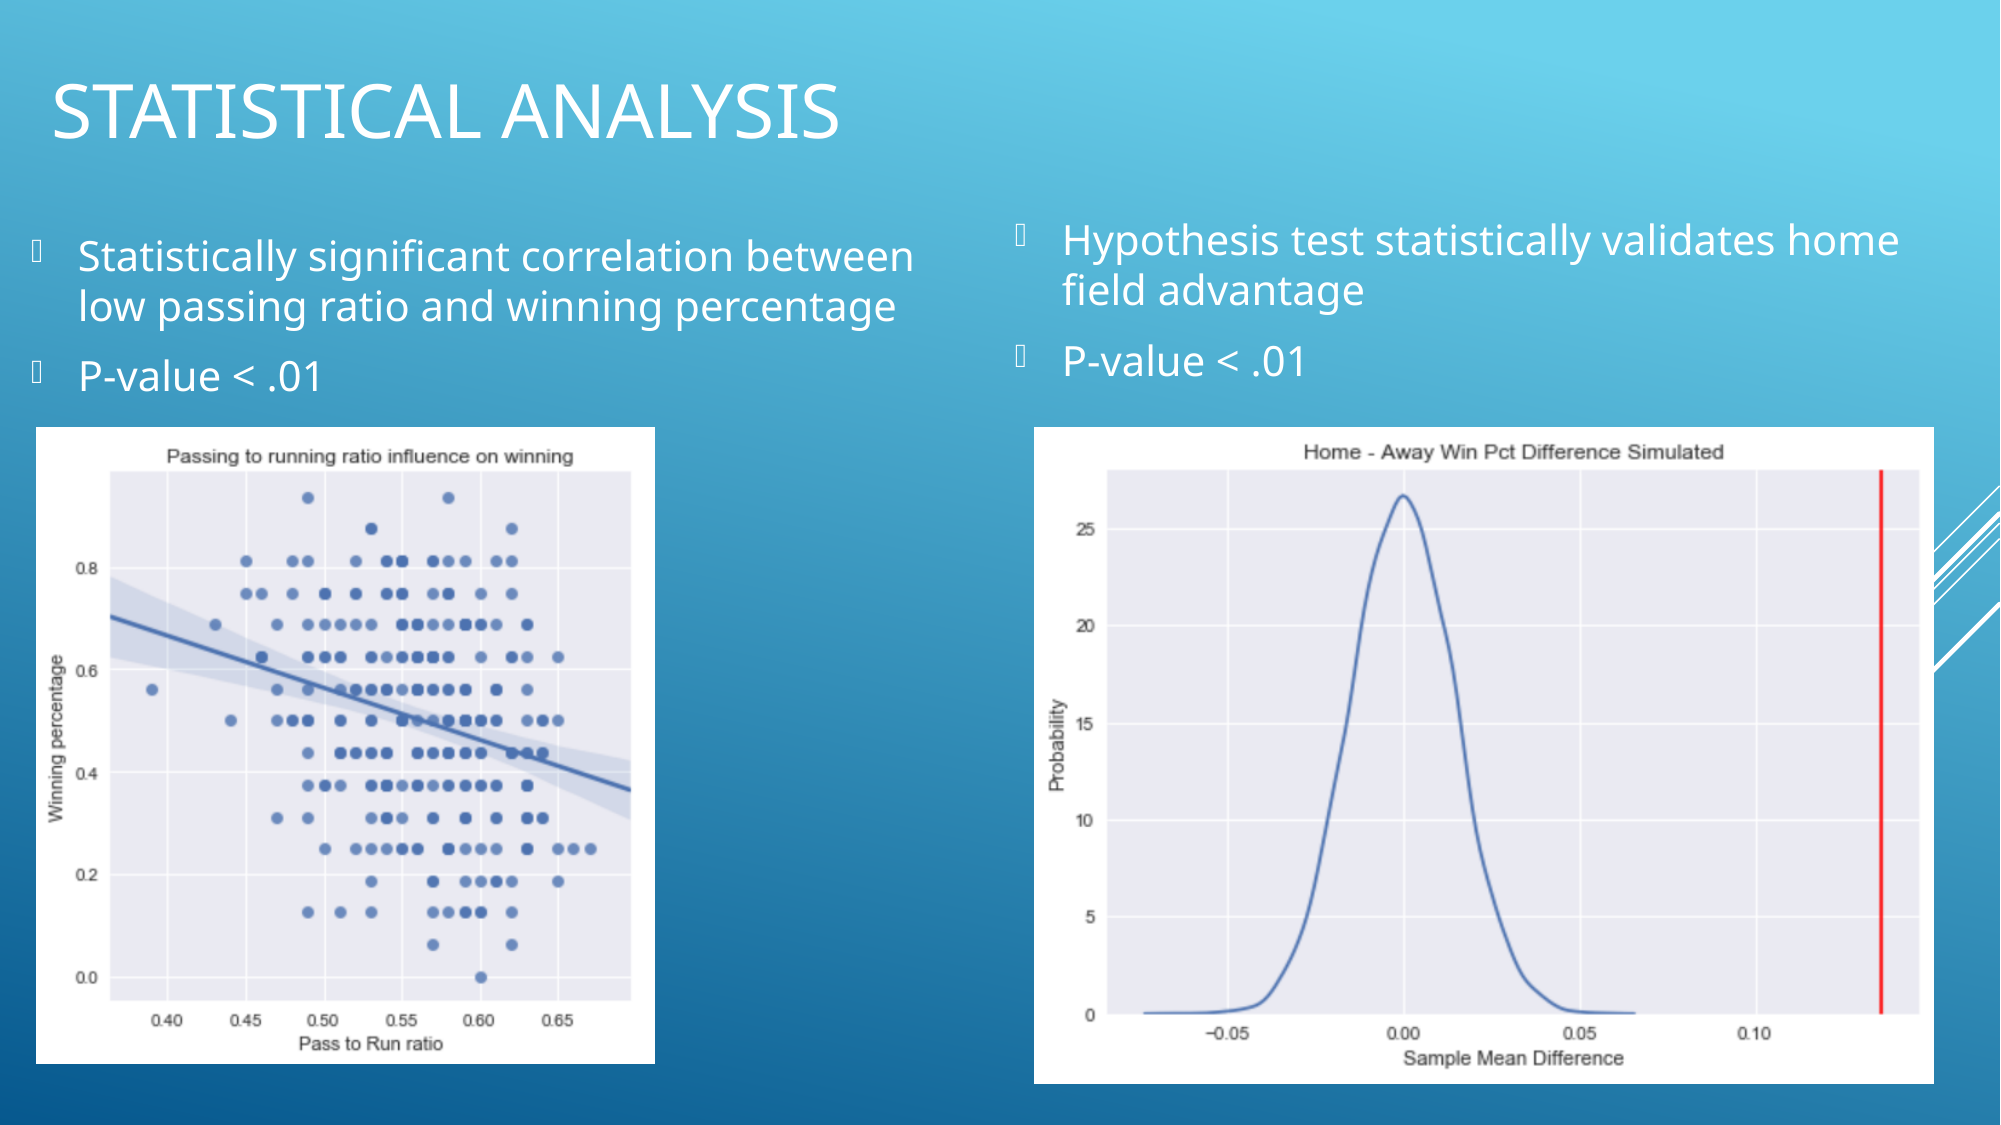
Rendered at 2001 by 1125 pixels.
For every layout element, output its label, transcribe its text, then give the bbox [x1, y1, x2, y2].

picture [1034, 426, 1934, 1084]
list Statistically significant correlation between low passing ratio and winning percentage P-value < .01 [16, 202, 958, 428]
picture [36, 427, 655, 1064]
title Statistical Analysis [36, 0, 1484, 232]
text_box Hypothesis test statistically validates home field advantage P-value < .01 [999, 186, 1957, 412]
